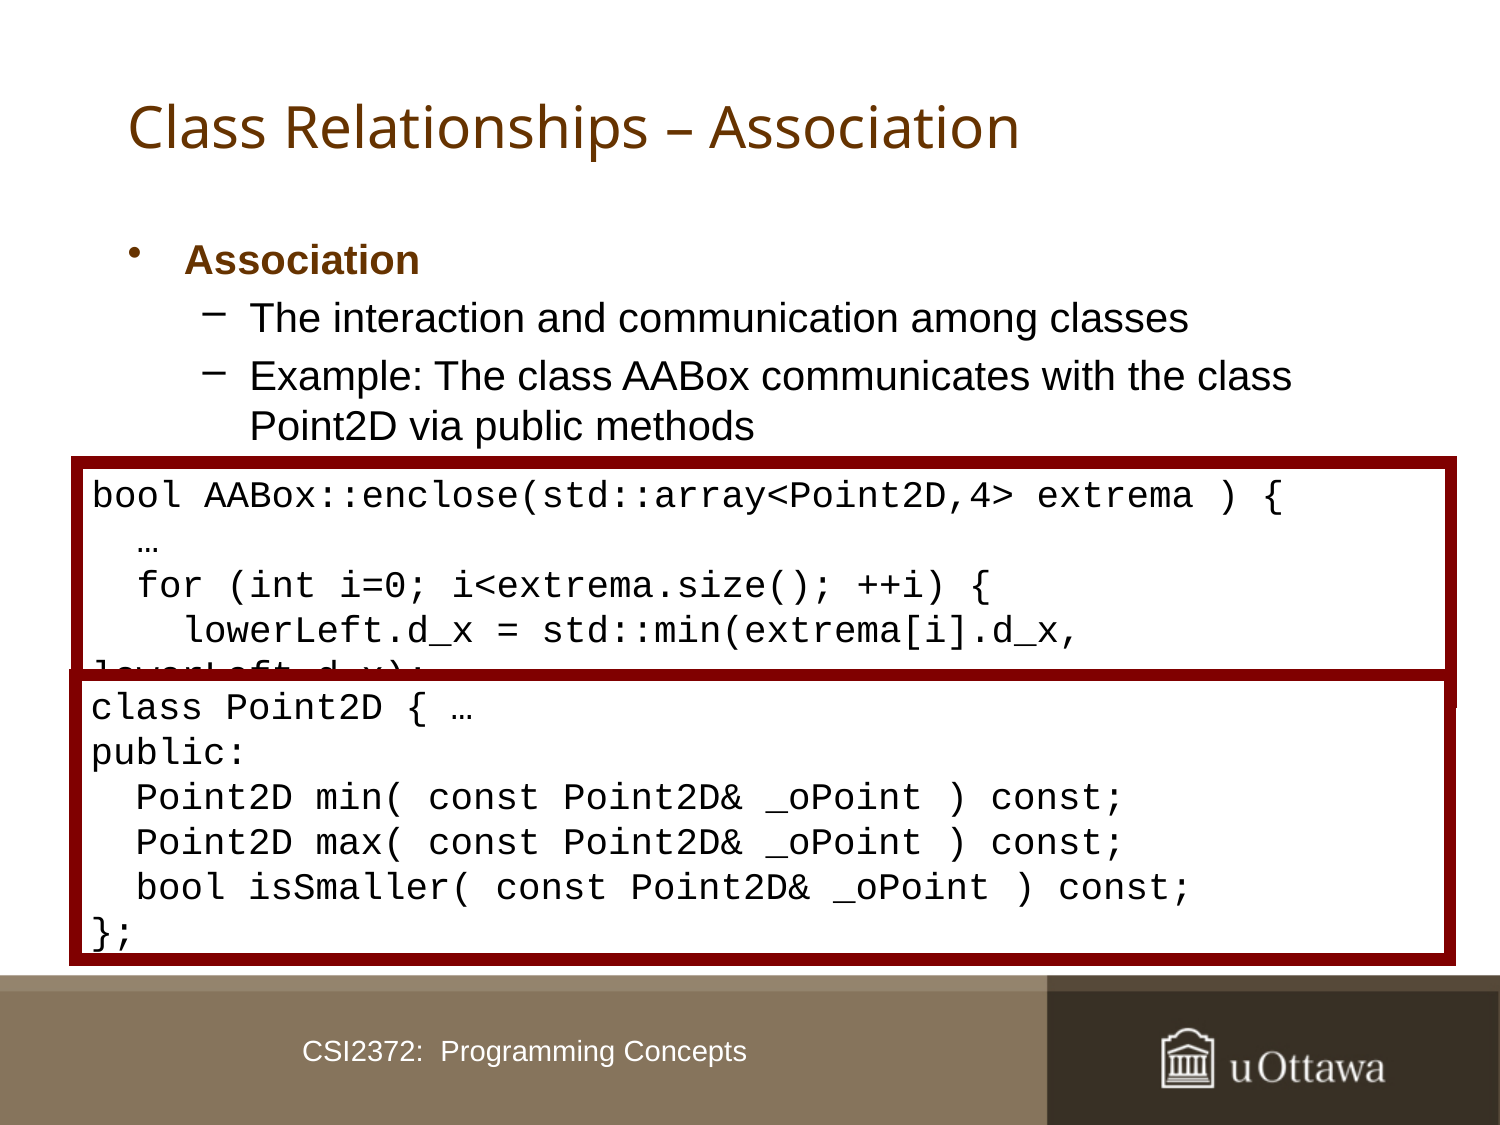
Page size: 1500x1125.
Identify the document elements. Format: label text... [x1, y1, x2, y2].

title Class Relationships – Association [112, 62, 1388, 188]
footer CSI2372: Programming Concepts [49, 1024, 1001, 1076]
list Association The interaction and communication among classes Example: The class AABox communicates with the class Point2D via public methods [112, 224, 1388, 462]
text_box class Point2D { … public: Point2D min( const Point2D& _oPoint ) const; Point2D max( const Point2D& _oPoint ) const; bool isSmaller( const Point2D& _oPoint ) const; }; [75, 674, 1450, 960]
text_box bool AABox::enclose(std::array<Point2D,4> extrema ) { … for (int i=0; i<extrema.size(); ++i) { lowerLeft.d_x = std::min(extrema[i].d_x, lowerLeft.d_x); [76, 462, 1451, 702]
picture [0, 0, 1500, 1125]
